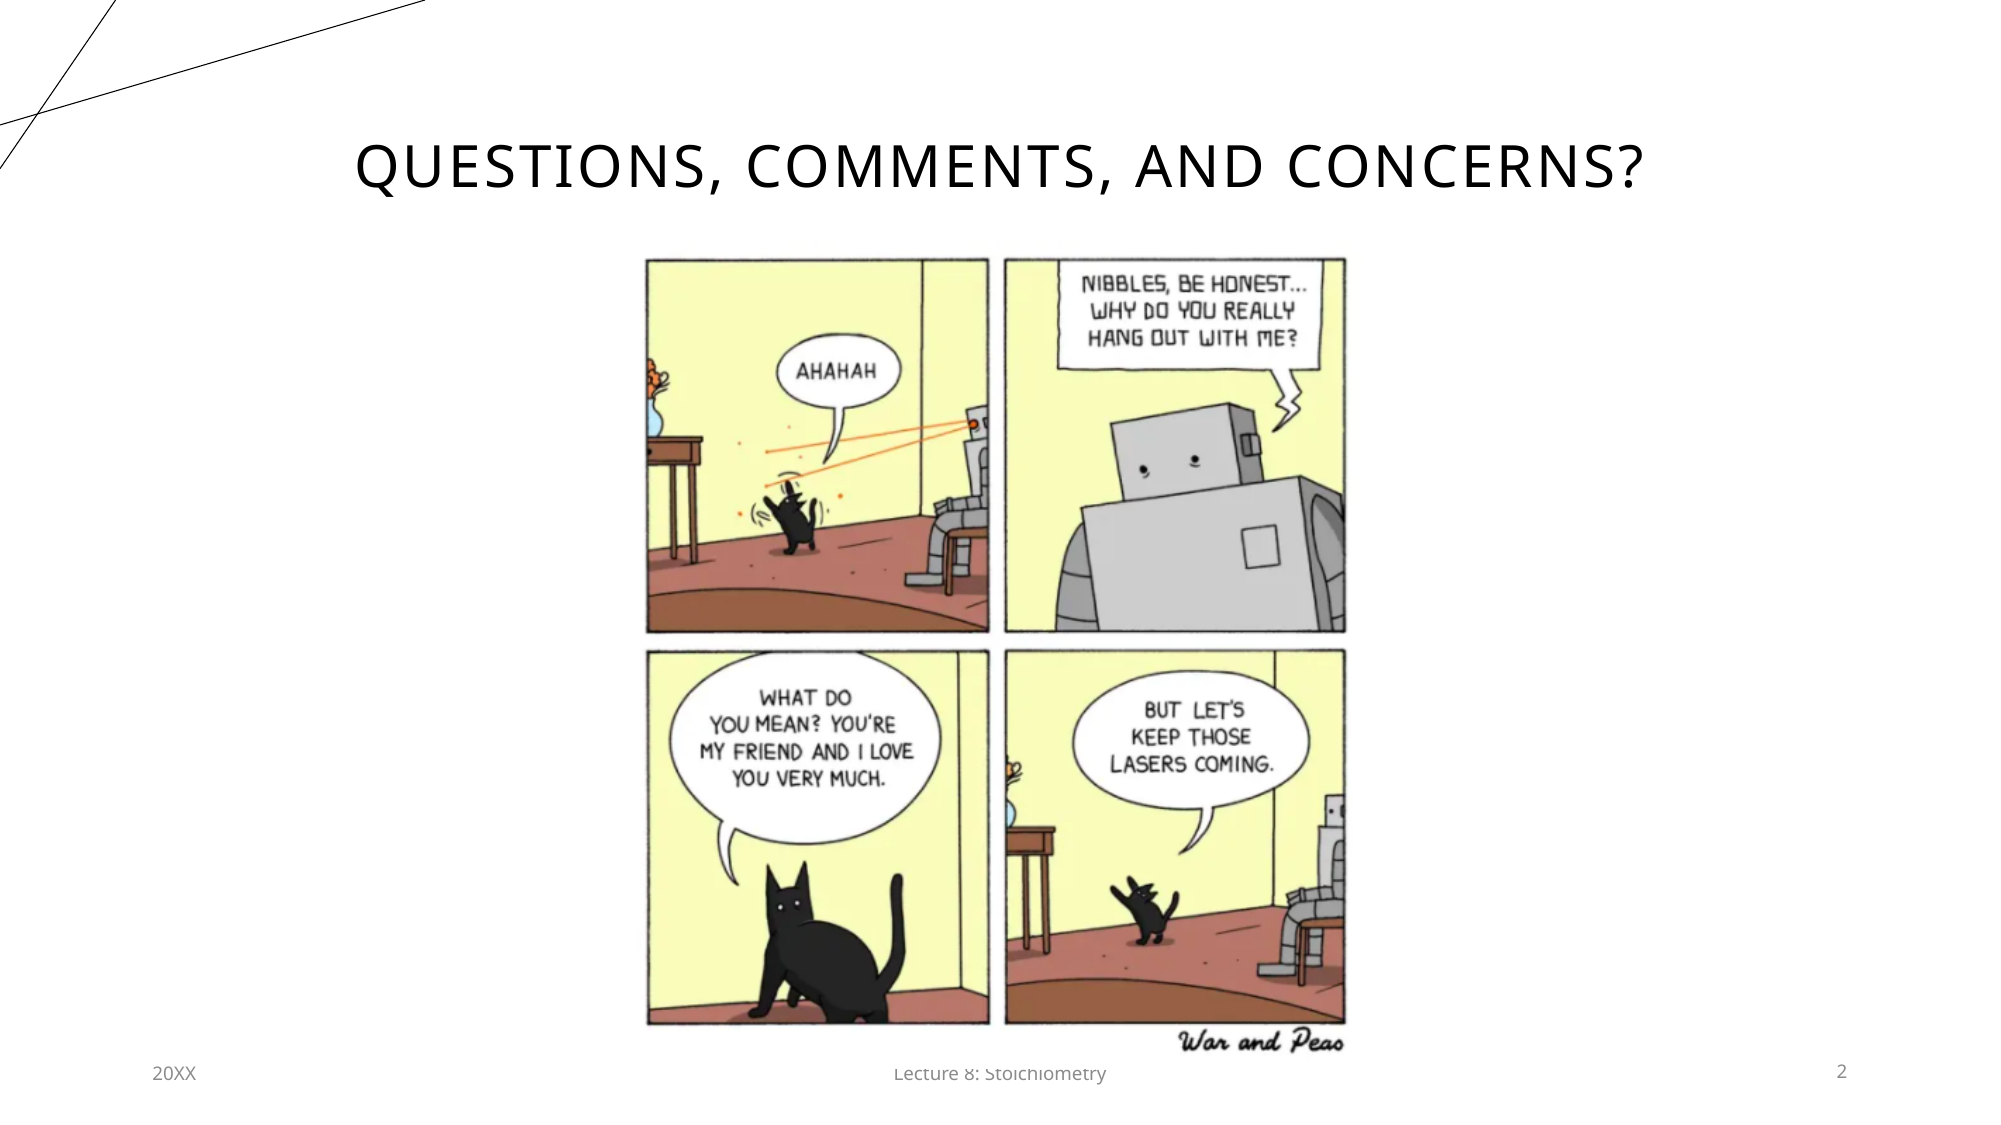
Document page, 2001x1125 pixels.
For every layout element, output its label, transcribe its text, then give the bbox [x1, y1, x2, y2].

picture [632, 239, 1367, 1069]
slide_number 2 [1412, 1042, 1863, 1103]
footer Lecture 8: Stoichiometry [662, 1069, 1338, 1103]
slide_number 20XX [137, 1042, 588, 1103]
title QUESTIONS, COMMENTS, AND CONCERNS? [137, 59, 1863, 278]
